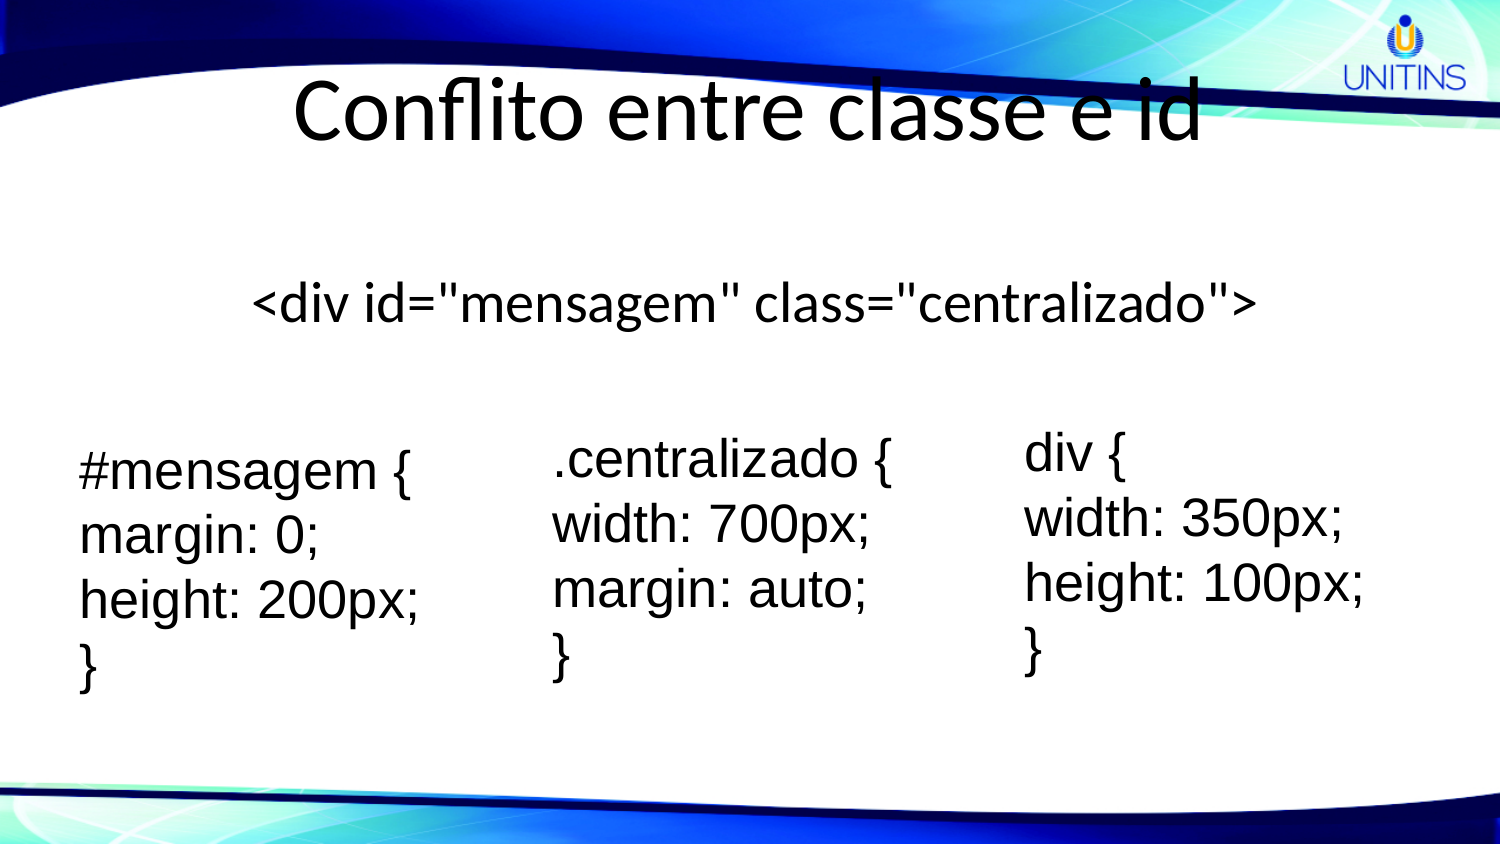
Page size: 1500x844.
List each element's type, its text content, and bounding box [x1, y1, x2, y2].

title Conflito entre classe e id [74, 33, 1426, 175]
text_box div { width: 350px; height: 100px; } [1009, 410, 1447, 685]
text_box .centralizado { width: 700px; margin: auto; } [537, 415, 975, 691]
text_box #mensagem { margin: 0; height: 200px; } [64, 427, 455, 703]
picture [0, 0, 1500, 844]
list <div id="mensagem" class="centralizado"> [74, 256, 1436, 363]
